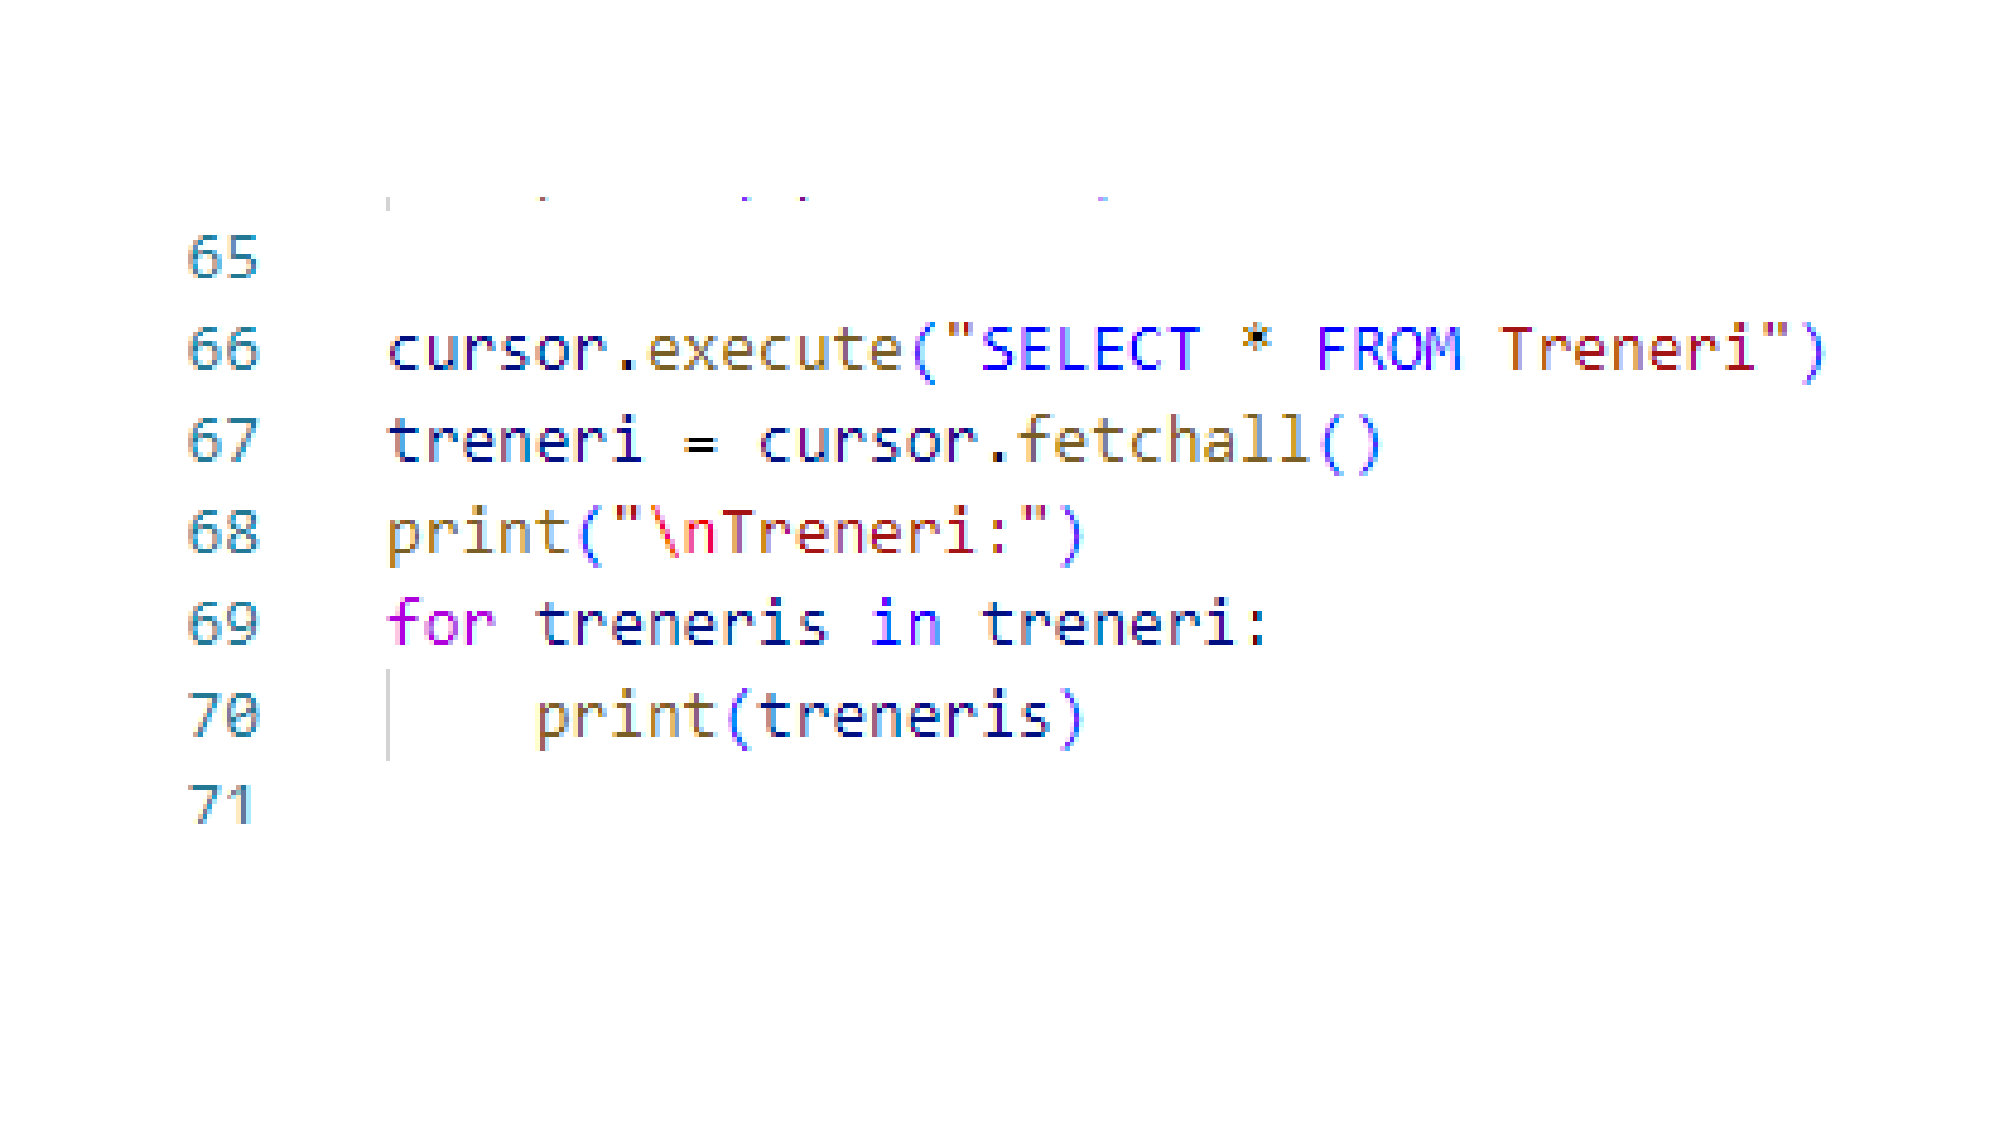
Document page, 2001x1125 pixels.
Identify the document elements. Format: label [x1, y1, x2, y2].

picture [126, 197, 1913, 824]
